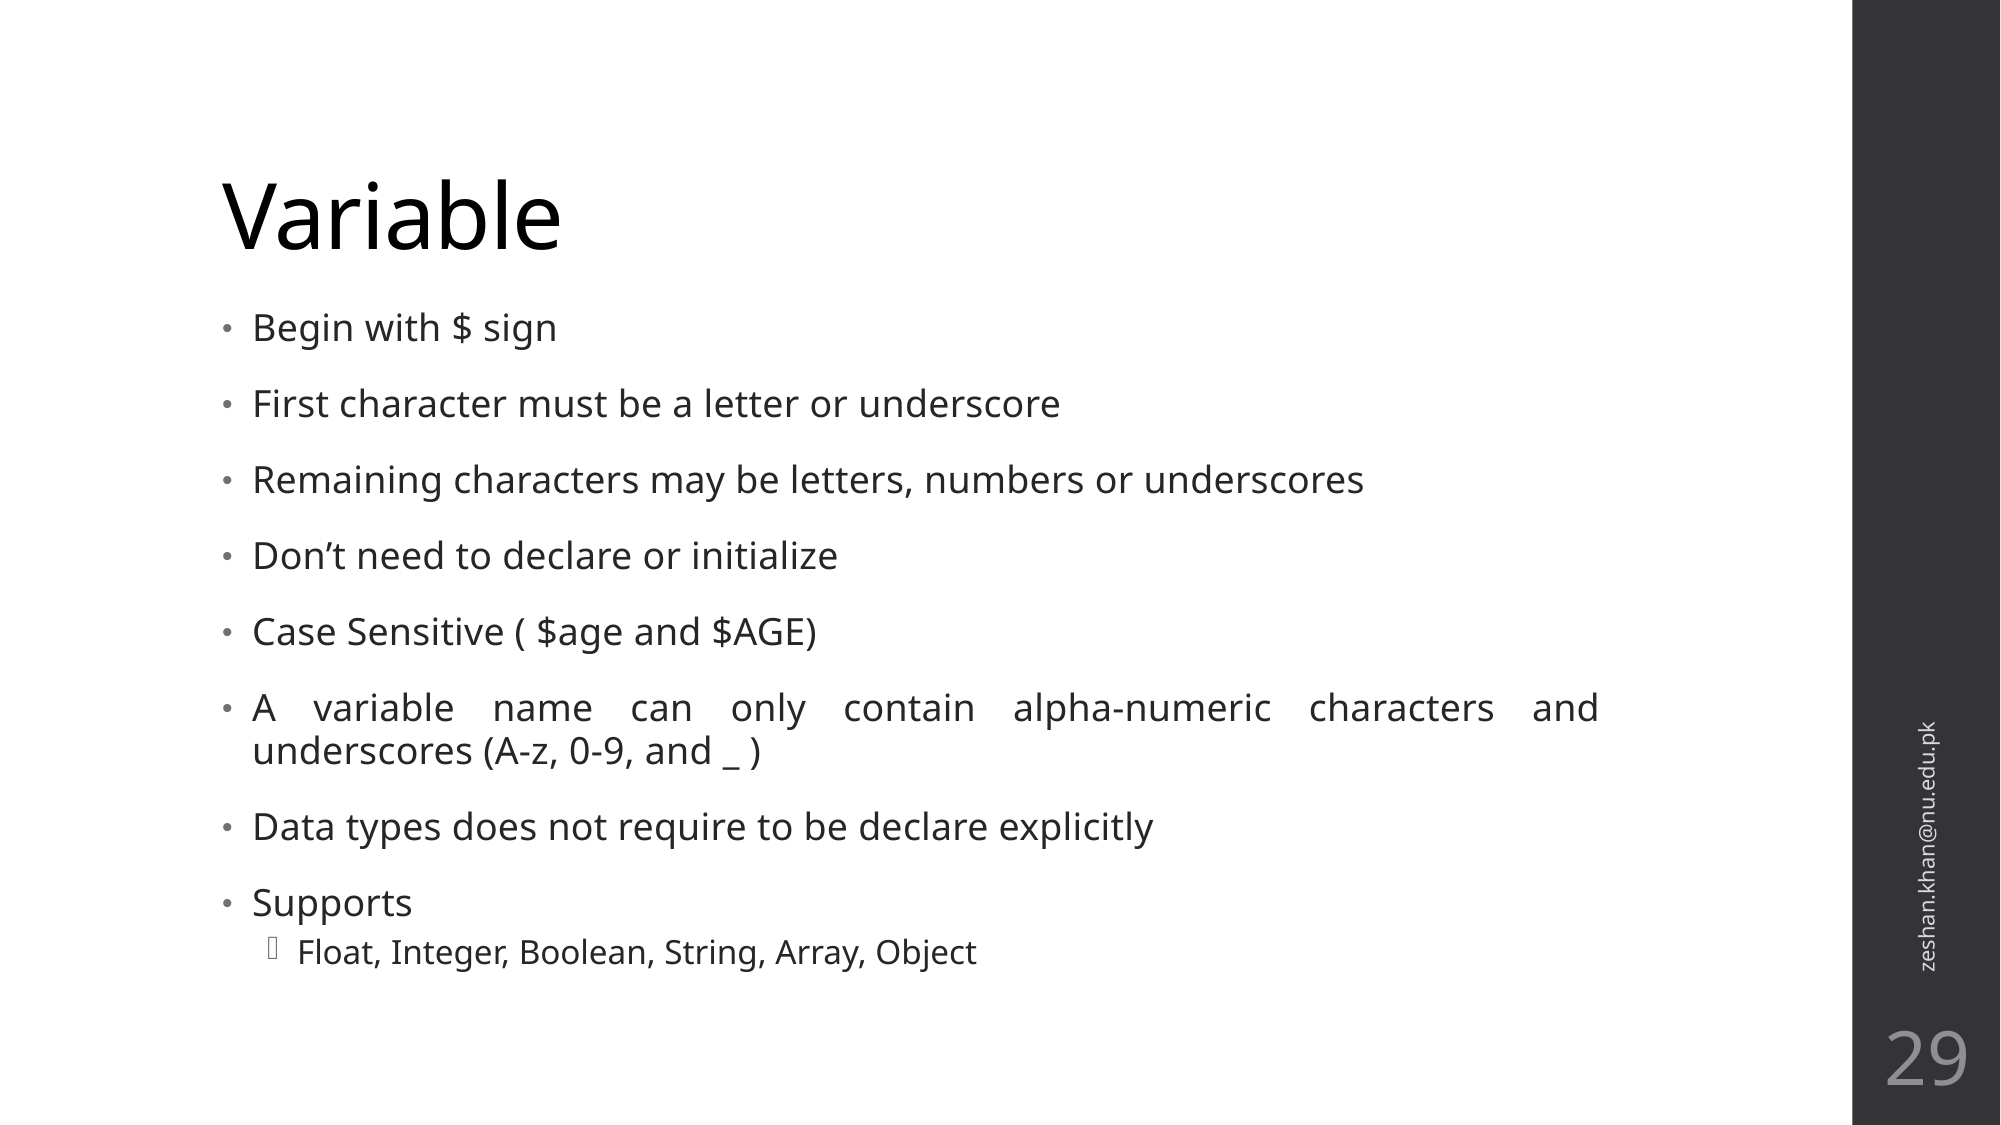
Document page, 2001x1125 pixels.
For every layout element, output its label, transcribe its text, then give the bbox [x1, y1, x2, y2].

title Variable [206, 60, 1797, 278]
list Begin with $ sign First character must be a letter or underscore Remaining characters may be letters, numbers or underscores Don’t need to declare or initialize Case Sensitive ( $age and $AGE) A variable name can only contain alpha-numeric characters and underscores (A-z, 0-9, and _ ) Data types does not require to be declare explicitly Supports Float, Integer, Boolean, String, Array, Object [206, 299, 1617, 1014]
slide_number 29 [1852, 1012, 2000, 1110]
footer zeshan.khan@nu.edu.pk [1897, 400, 1958, 988]
